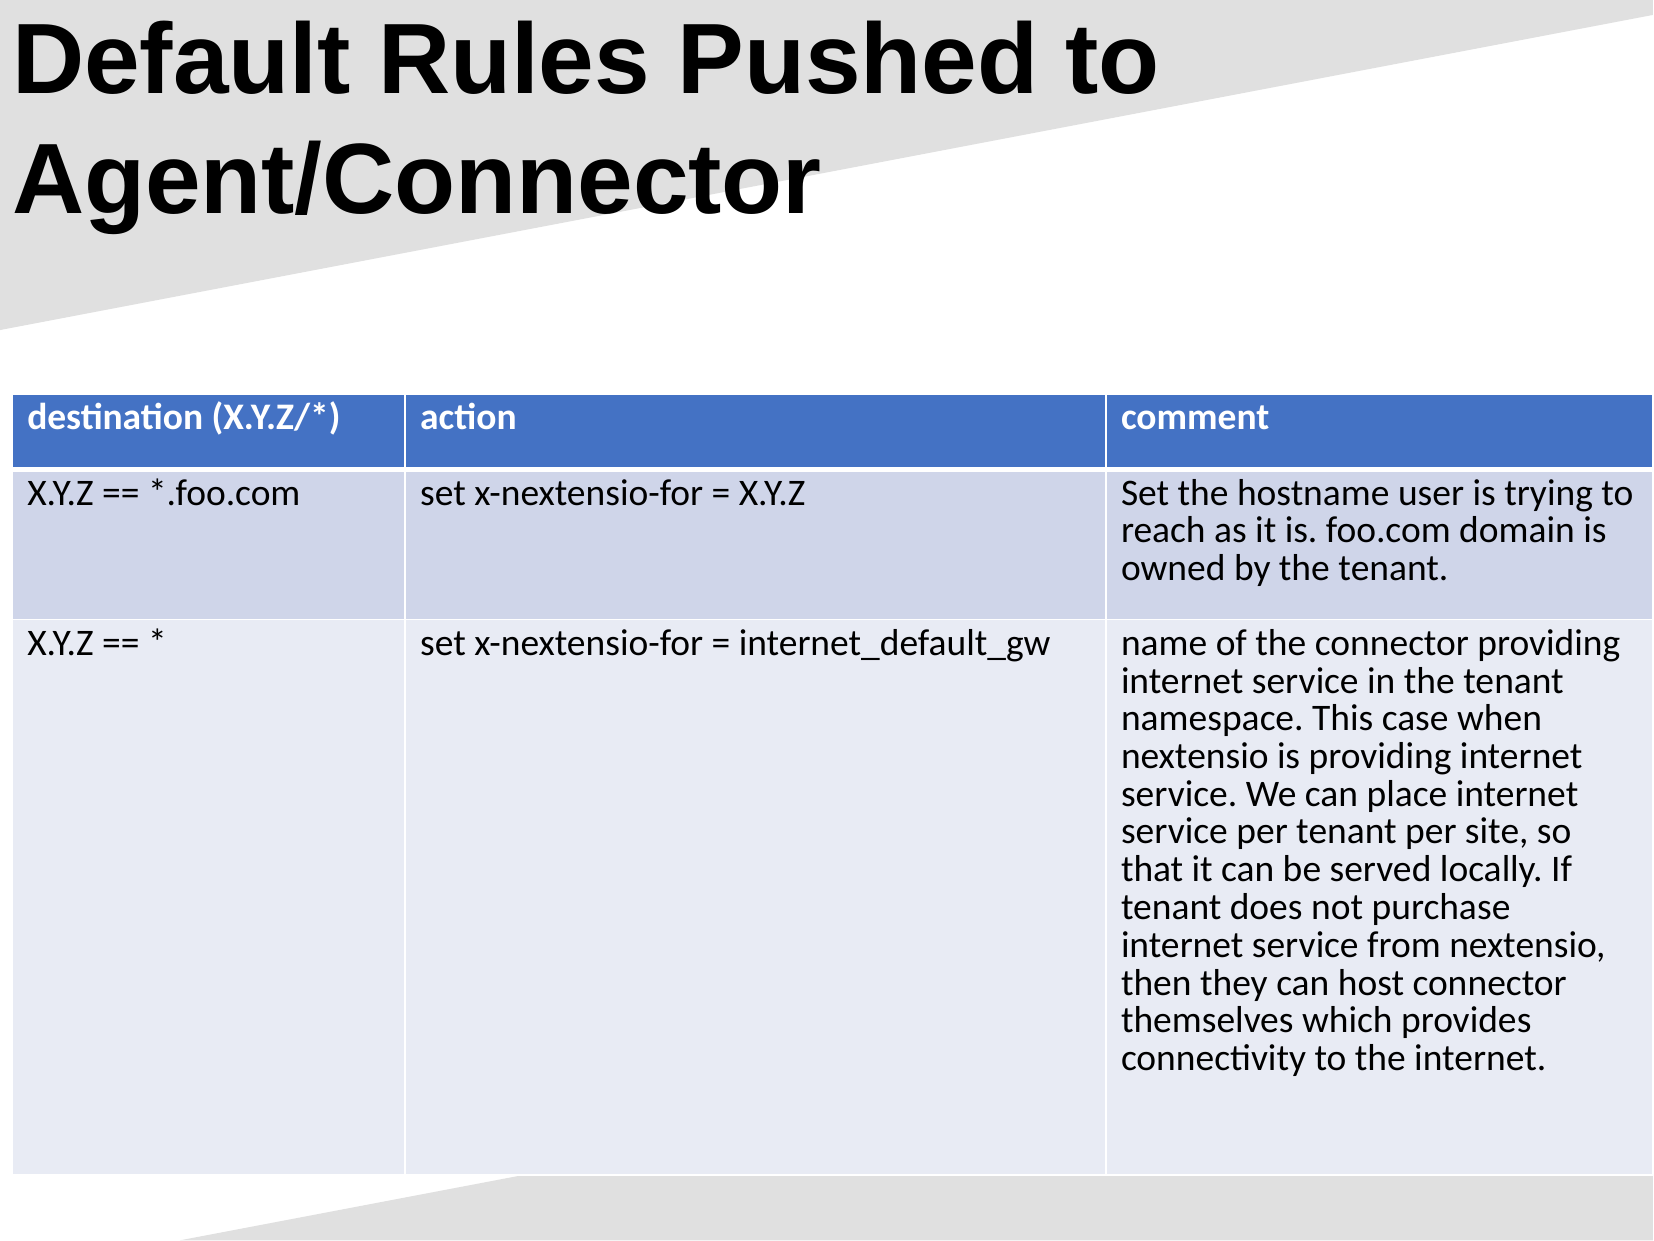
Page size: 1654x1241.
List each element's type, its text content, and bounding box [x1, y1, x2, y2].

table_header comment [1107, 395, 1652, 467]
table_cell X.Y.Z == * [13, 620, 404, 1174]
table_header action [406, 395, 1105, 467]
table_header destination (X.Y.Z/*) [13, 395, 404, 467]
table_cell name of the connector providing internet service in the tenant namespace. This case when nextensio is providing internet service. We can place internet service per tenant per site, so that it can be served locally. If tenant does not purchase internet service from nextensio, then they can host connector themselves which provides connectivity to the internet. [1107, 620, 1652, 1174]
table_cell set x-nextensio-for = X.Y.Z [406, 472, 1105, 619]
table_cell Set the hostname user is trying to reach as it is. foo.com domain is owned by the tenant. [1107, 472, 1652, 619]
table_cell X.Y.Z == *.foo.com [13, 472, 404, 619]
table_cell set x-nextensio-for = internet_default_gw [406, 620, 1105, 1174]
text_box Default Rules Pushed to Agent/Connector [12, 0, 1500, 234]
